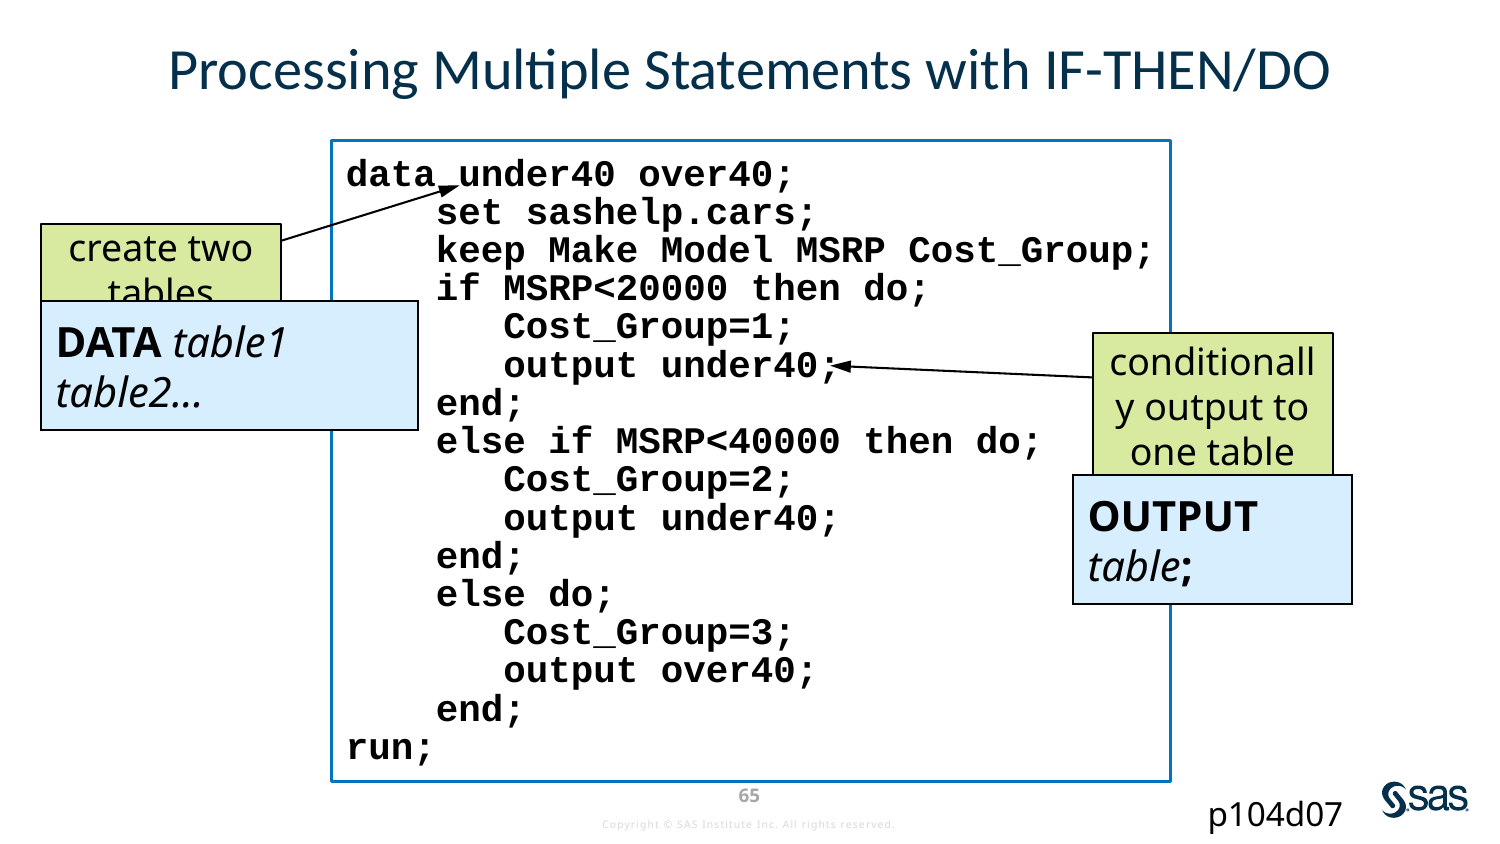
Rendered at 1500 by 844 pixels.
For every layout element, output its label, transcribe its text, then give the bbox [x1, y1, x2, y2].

text_box conditionally output to one table [830, 331, 1335, 474]
text_box create two tables [39, 185, 460, 316]
list [102, 132, 1398, 730]
text_box data under40 over40; set sashelp.cars; keep Make Model MSRP Cost_Group; if MSRP<20000 then do; Cost_Group=1; output under40; end; else if MSRP<40000 then do; Cost_Group=2; output under40; end; else do; Cost_Group=3; output over40; end; run; [331, 140, 1171, 782]
title Processing Multiple Statements with IF-THEN/DO [102, 31, 1398, 107]
text_box OUTPUT table; [1072, 474, 1353, 604]
text_box p104d07 [1192, 785, 1359, 841]
text_box DATA table1 table2... [41, 301, 418, 431]
